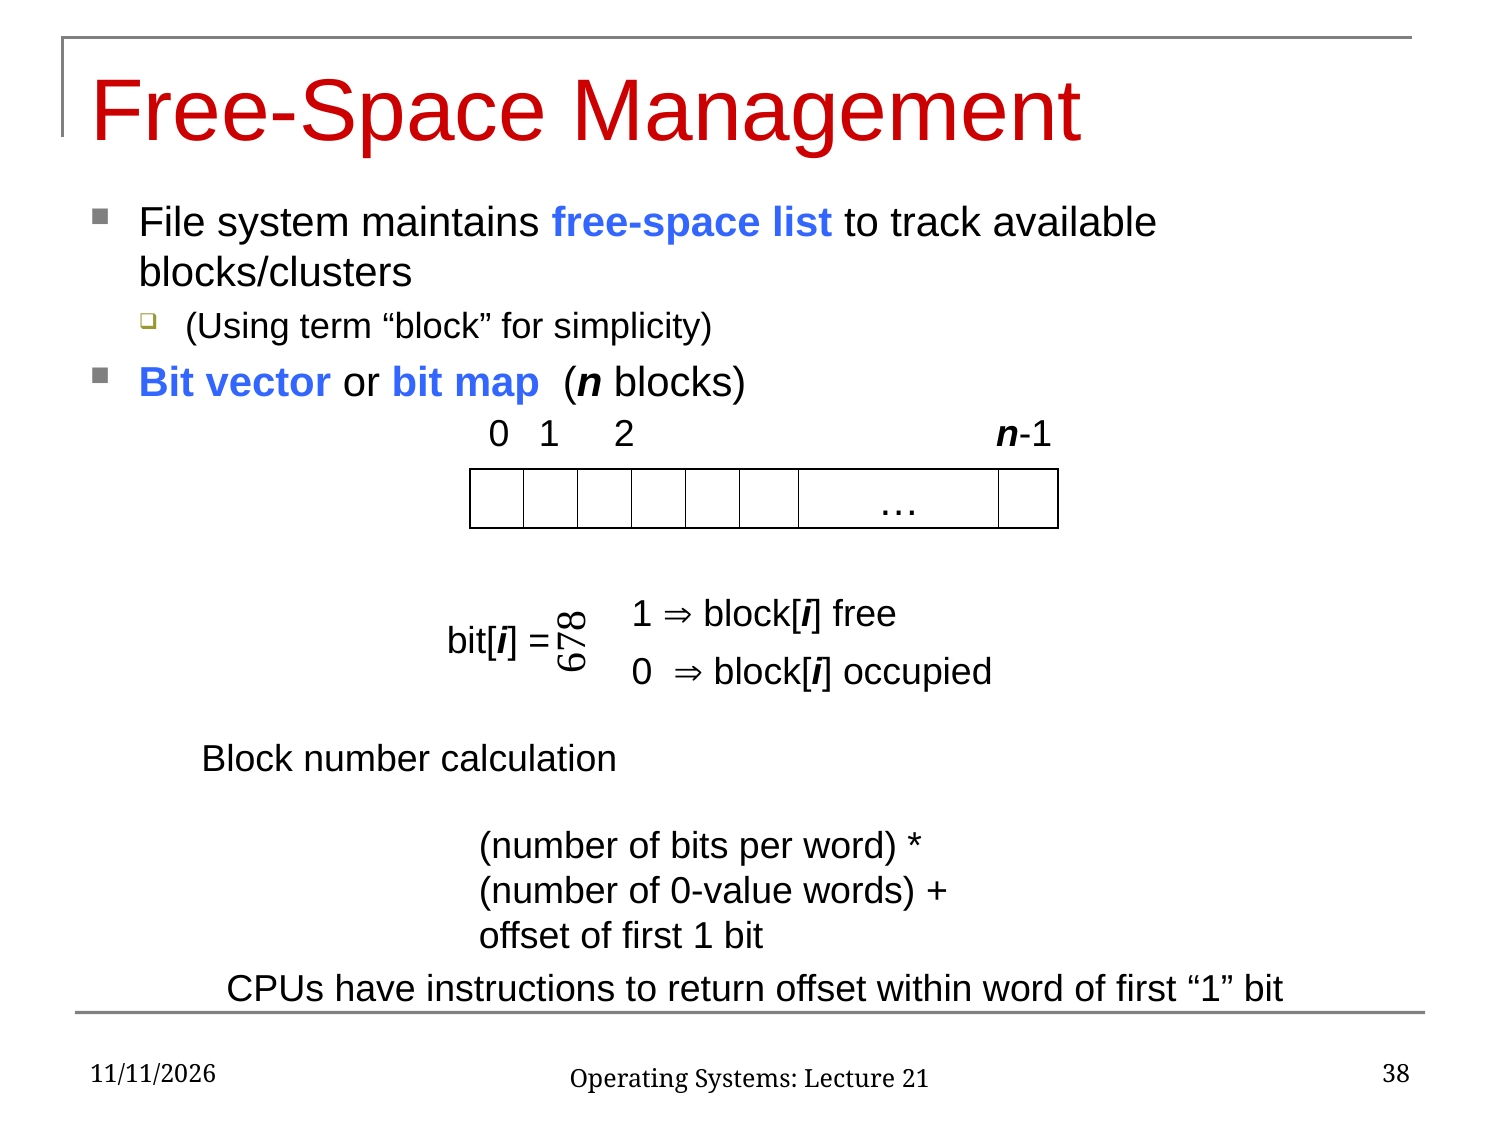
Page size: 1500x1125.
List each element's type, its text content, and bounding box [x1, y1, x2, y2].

title Free-Space Management [75, 45, 1425, 163]
text_box (number of bits per word) * (number of 0-value words) + offset of first 1 bit [463, 813, 964, 956]
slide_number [74, 1023, 426, 1100]
slide_number 38 [1074, 1023, 1426, 1100]
list File system maintains free-space list to track available blocks/clusters (Using term “block” for simplicity) Bit vector or bit map (n blocks) [75, 187, 1425, 413]
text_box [431, 400, 1068, 721]
text_box Block number calculation [186, 726, 1340, 800]
footer Operating Systems: Lecture 21 [512, 1024, 988, 1101]
text_box CPUs have instructions to return offset within word of first “1” bit [211, 956, 1365, 1031]
